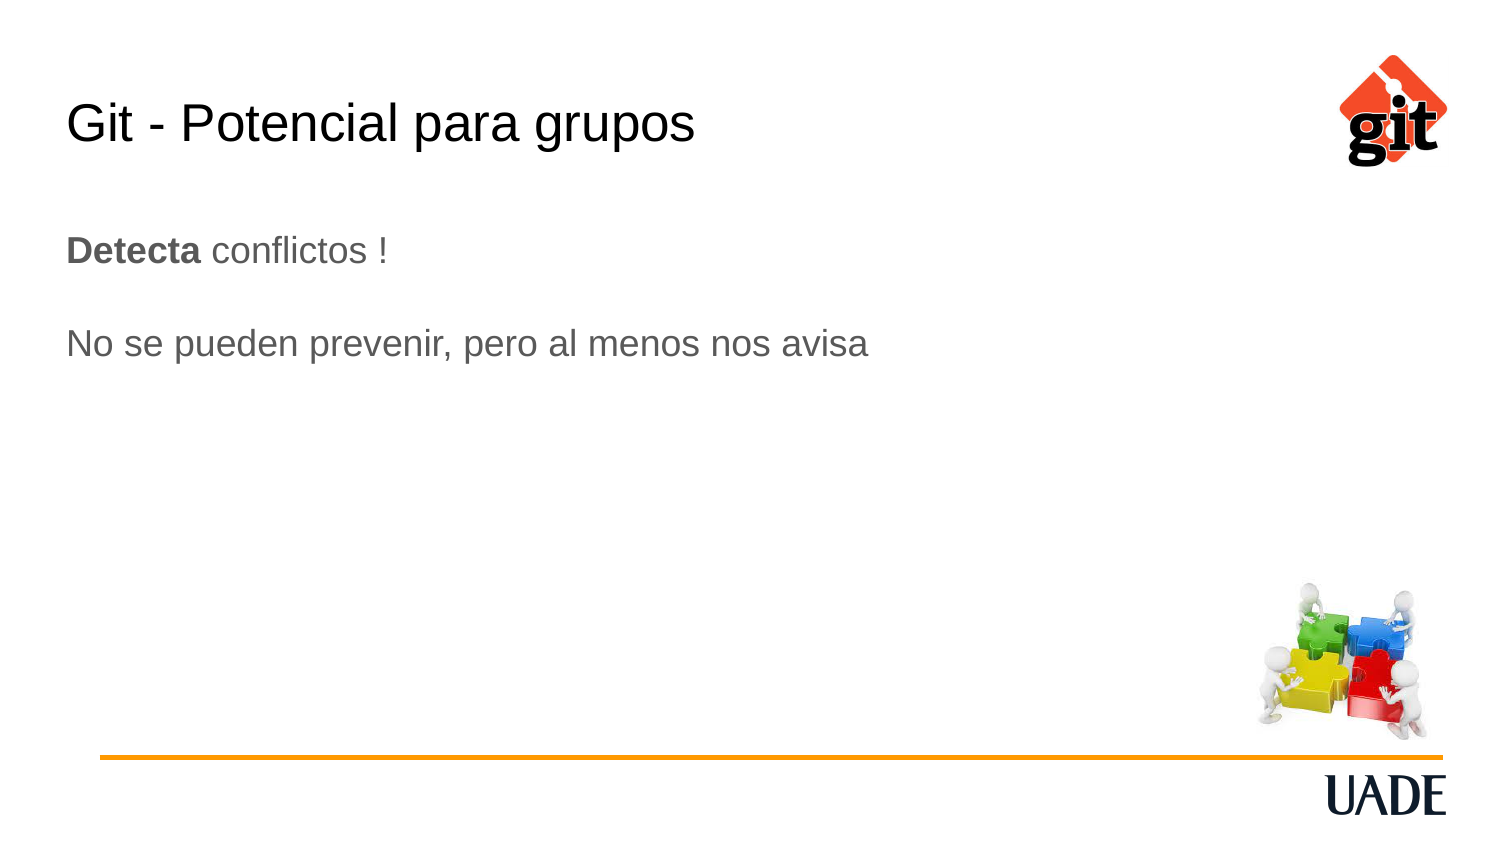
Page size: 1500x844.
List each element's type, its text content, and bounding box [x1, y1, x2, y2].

list Detecta conflictos ! No se pueden prevenir, pero al menos nos avisa [51, 189, 1449, 750]
picture [1336, 55, 1450, 168]
title Git - Potencial para grupos [51, 72, 1331, 167]
picture [1321, 771, 1450, 818]
picture [1243, 577, 1443, 744]
